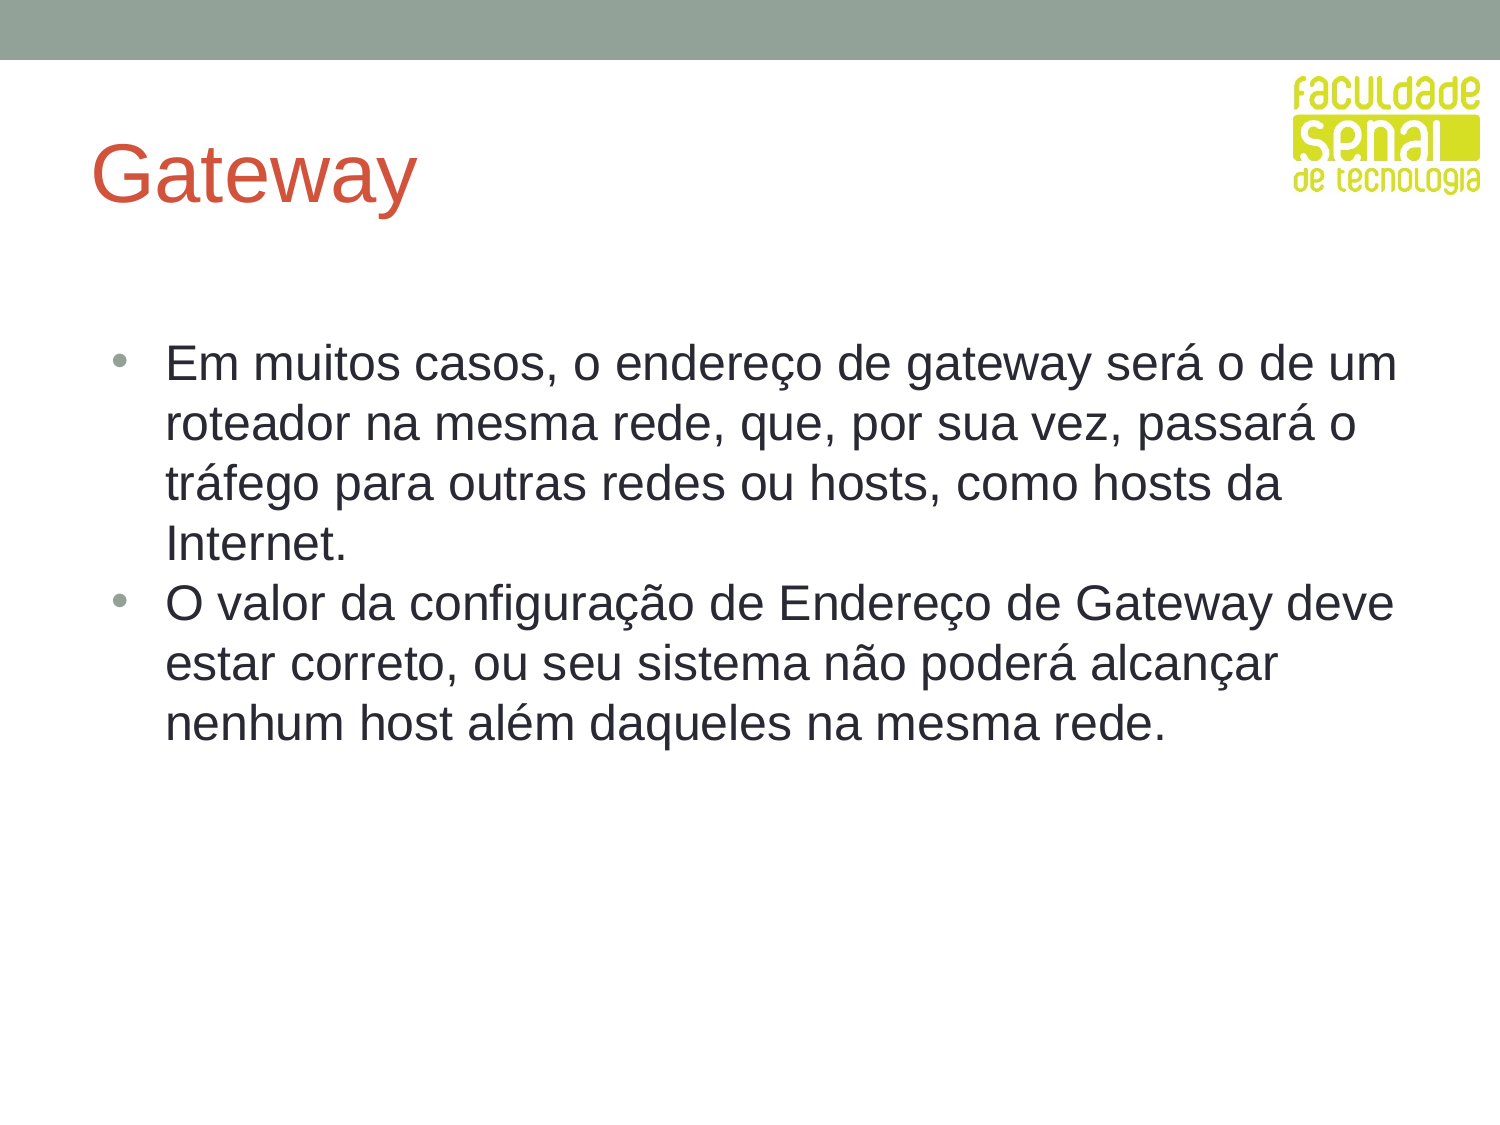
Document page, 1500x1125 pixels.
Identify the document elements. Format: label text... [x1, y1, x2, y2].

list Em muitos casos, o endereço de gateway será o de um roteador na mesma rede, que, por sua vez, passará o tráfego para outras redes ou hosts, como hosts da Internet. O valor da configuração de Endereço de Gateway deve estar correto, ou seu sistema não poderá alcançar nenhum host além daqueles na mesma rede. [75, 262, 1425, 1063]
title Gateway [75, 87, 1425, 250]
picture [1293, 76, 1480, 195]
